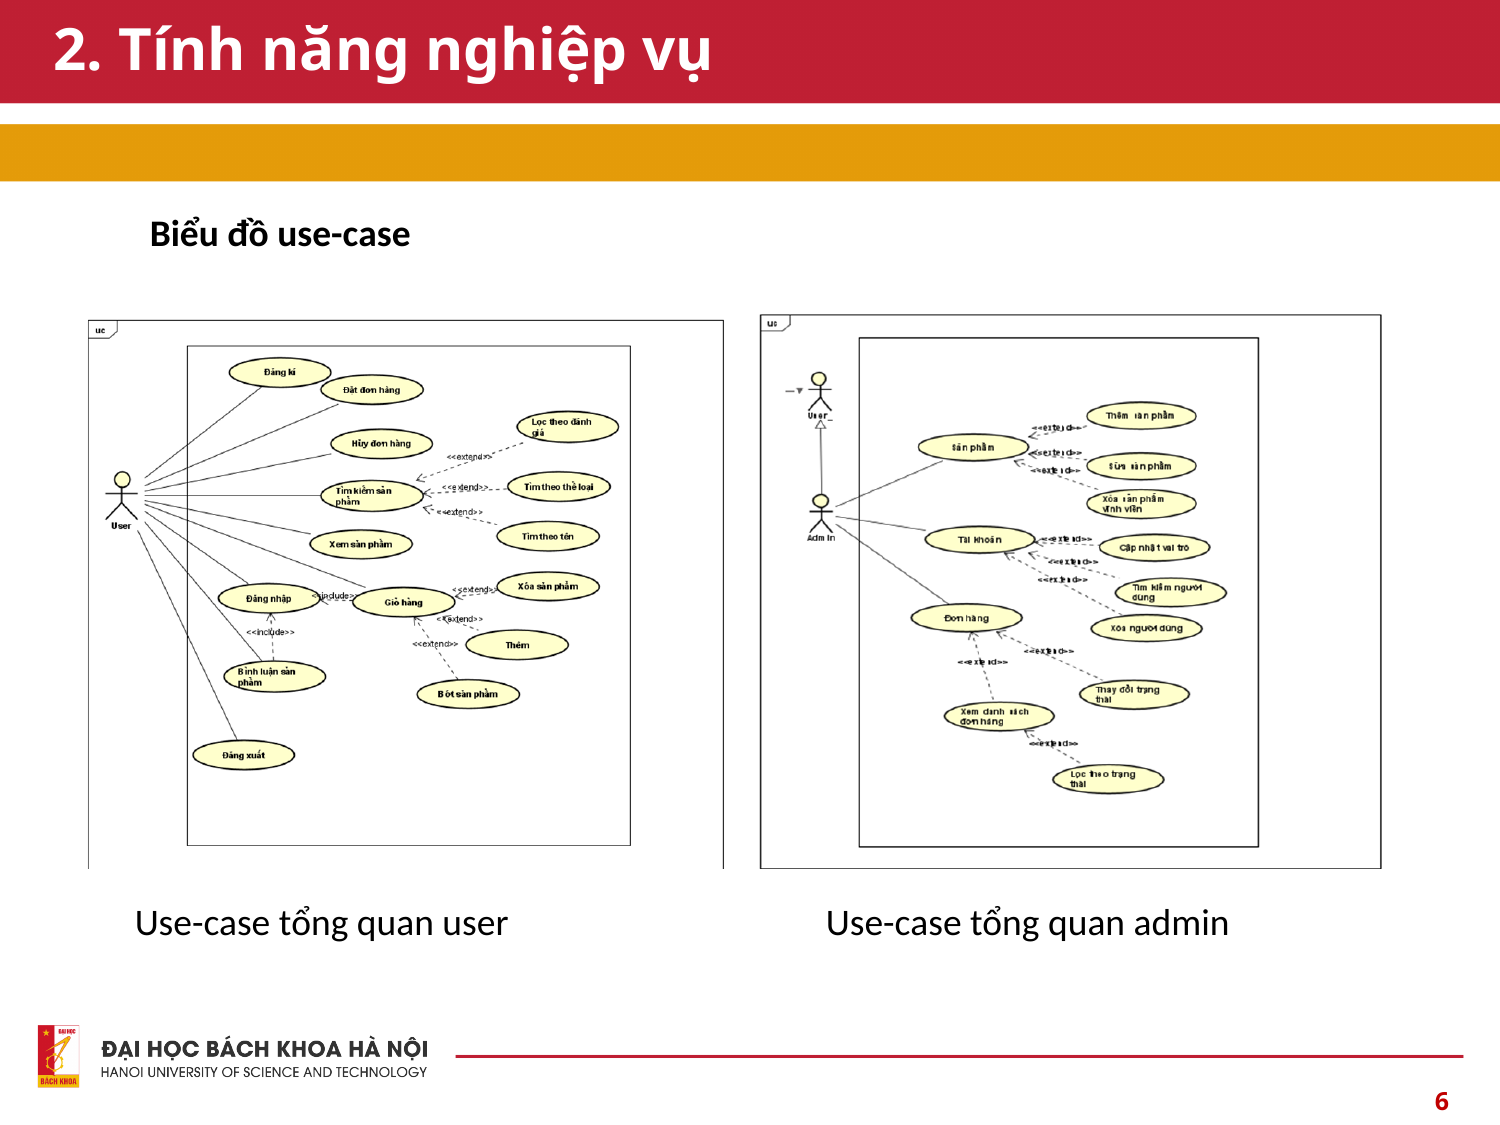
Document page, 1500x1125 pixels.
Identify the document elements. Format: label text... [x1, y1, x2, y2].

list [749, 312, 1388, 869]
text_box Use-case tổng quan user [120, 890, 580, 951]
title 2. Tính năng nghiệp vụ [38, 12, 1462, 87]
picture [0, 0, 1500, 1125]
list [86, 312, 725, 869]
text_box Biểu đồ use-case [135, 201, 427, 262]
text_box Use-case tổng quan admin [811, 890, 1271, 951]
slide_number 6 [1126, 1078, 1464, 1125]
